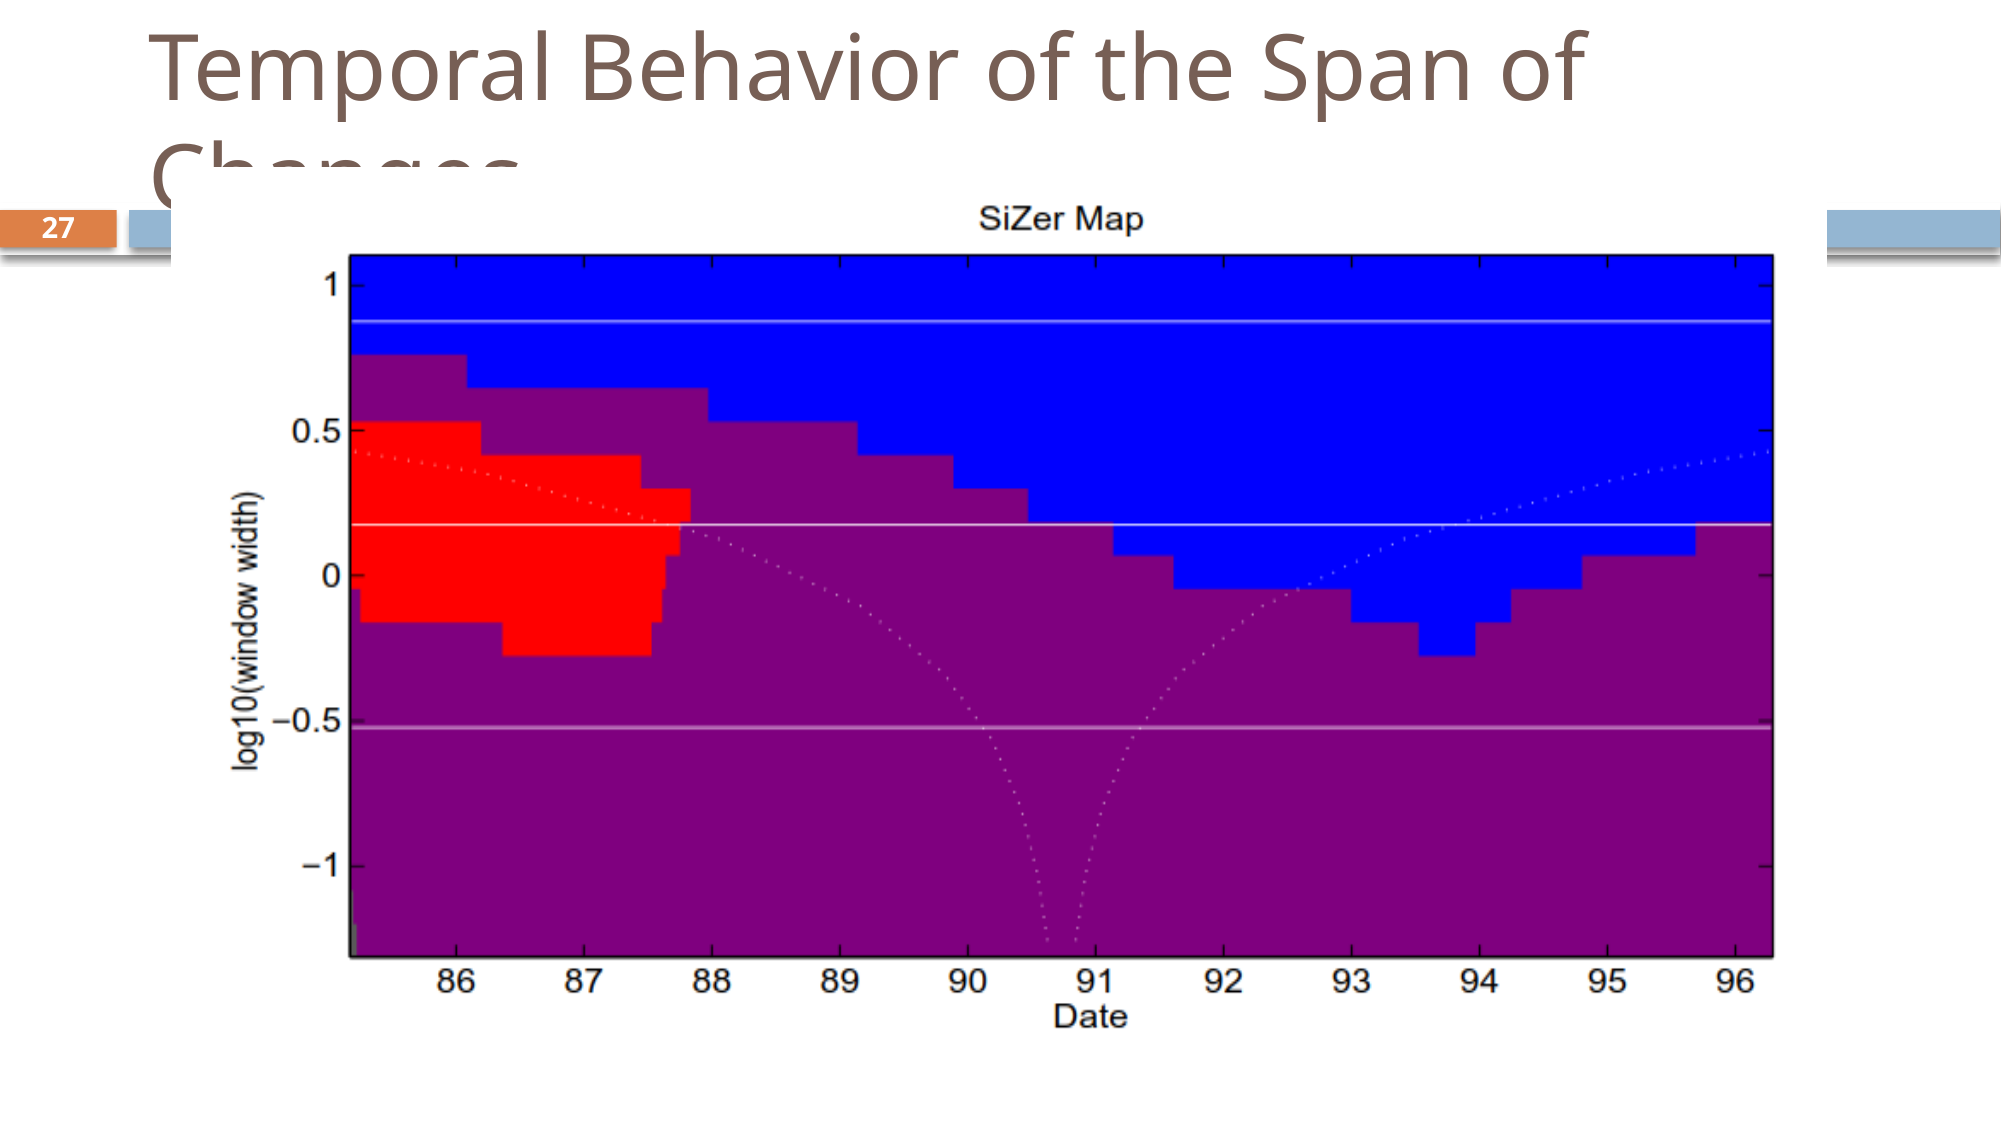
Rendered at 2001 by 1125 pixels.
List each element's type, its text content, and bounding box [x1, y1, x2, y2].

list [171, 167, 1828, 1049]
slide_number 27 [0, 208, 117, 249]
title Temporal Behavior of the Span of Changes [133, 37, 1918, 200]
